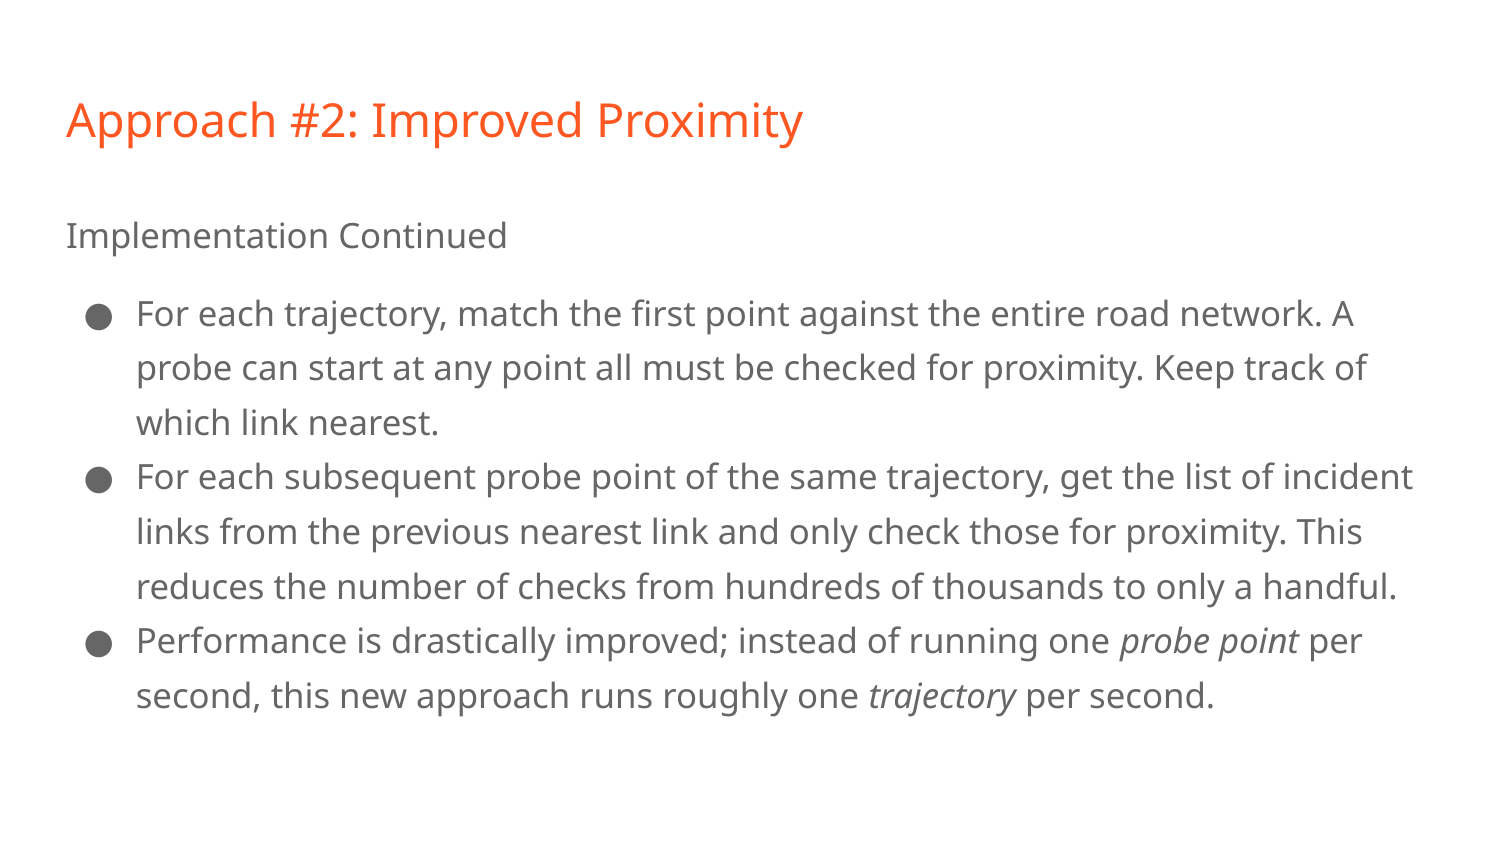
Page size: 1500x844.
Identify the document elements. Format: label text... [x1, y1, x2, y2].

title Approach #2: Improved Proximity [51, 72, 1449, 167]
list Implementation Continued For each trajectory, match the first point against the entire road network. A probe can start at any point all must be checked for proximity. Keep track of which link nearest. For each subsequent probe point of the same trajectory, get the list of incident links from the previous nearest link and only check those for proximity. This reduces the number of checks from hundreds of thousands to only a handful. Performance is drastically improved; instead of running one probe point per second, this new approach runs roughly one trajectory per second. [51, 189, 1449, 750]
